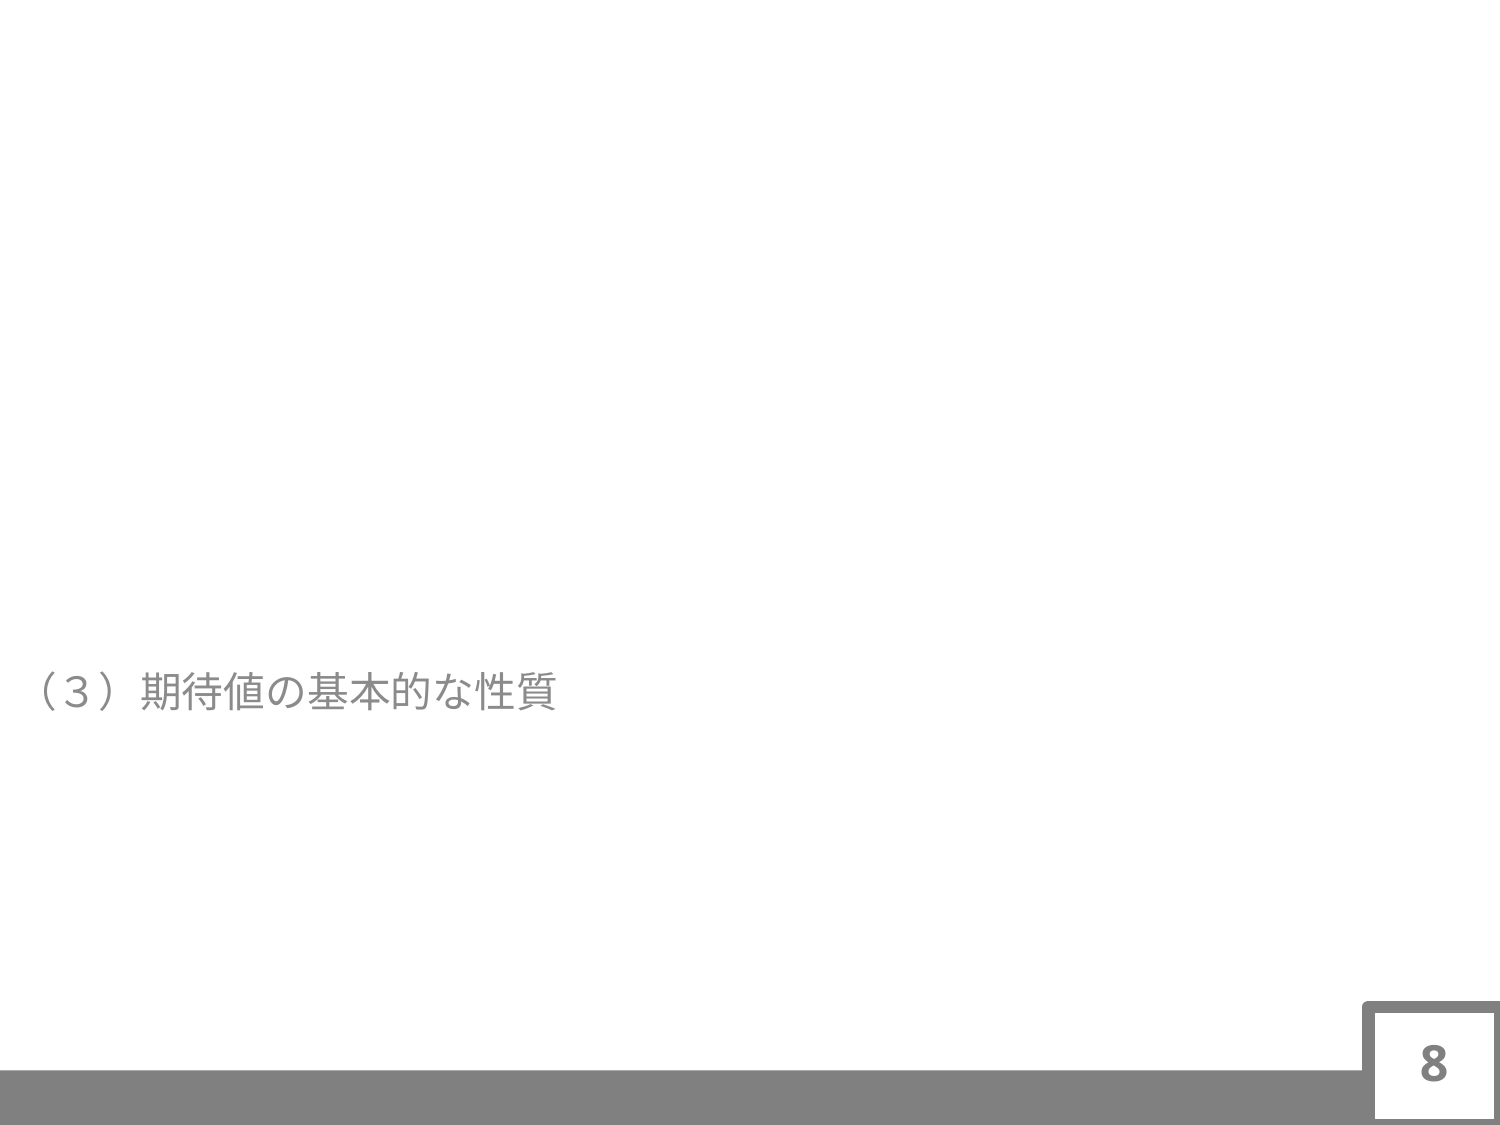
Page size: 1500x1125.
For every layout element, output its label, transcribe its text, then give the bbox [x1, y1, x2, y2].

list （３）期待値の基本的な性質 [0, 476, 1500, 723]
slide_number 8 [1362, 1001, 1500, 1125]
